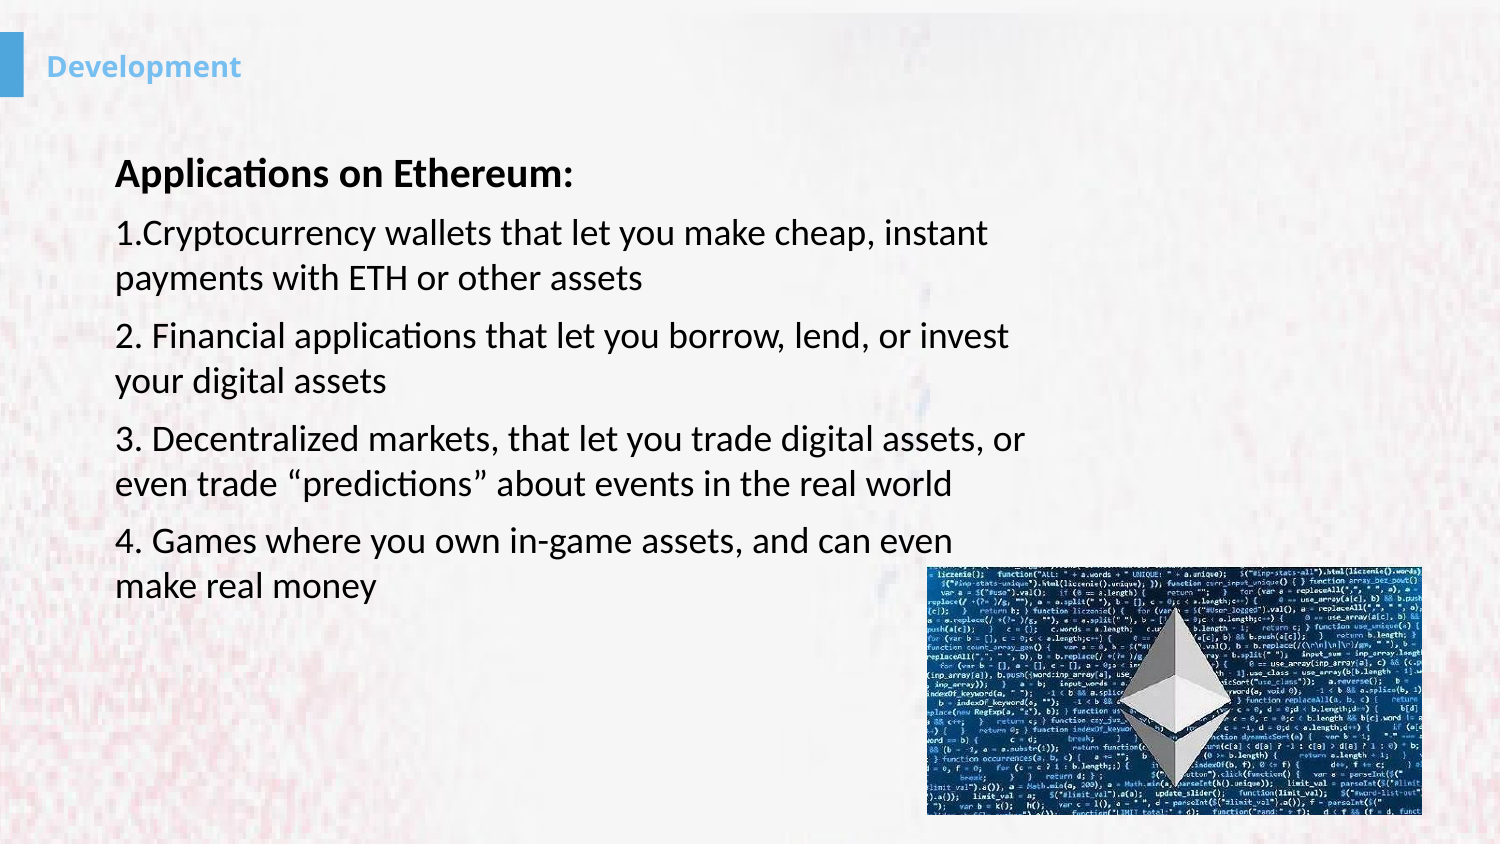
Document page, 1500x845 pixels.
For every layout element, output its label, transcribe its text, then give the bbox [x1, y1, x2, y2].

text_box Applications on Ethereum: 1.Cryptocurrency wallets that let you make cheap, instant payments with ETH or other assets 2. Financial applications that let you borrow, lend, or invest your digital assets 3. Decentralized markets, that let you trade digital assets, or even trade “predictions” about events in the real world 4. Games where you own in-game assets, and can even make real money [100, 138, 1060, 614]
picture [0, 0, 1500, 844]
